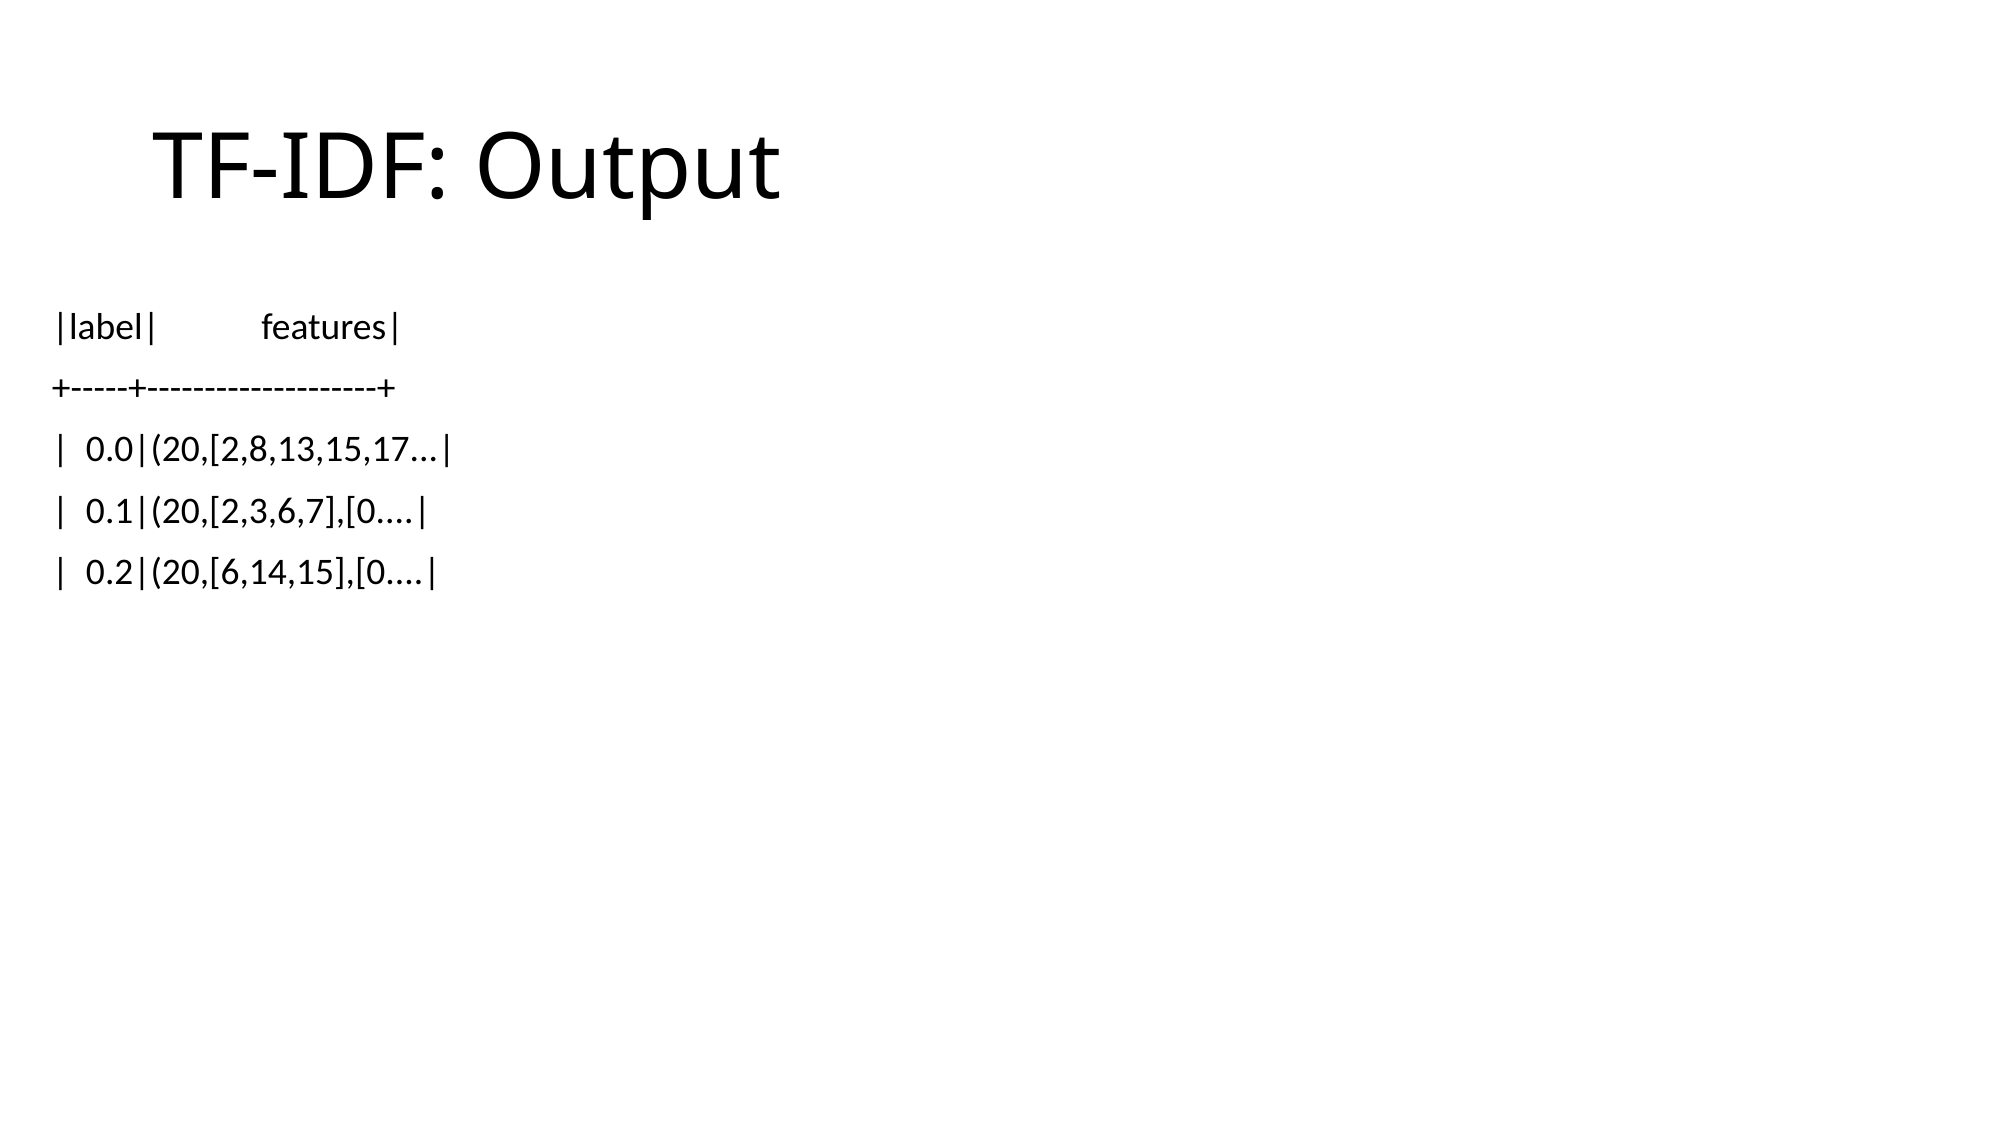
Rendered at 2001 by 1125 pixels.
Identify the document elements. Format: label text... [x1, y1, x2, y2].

list |label| features| +-----+--------------------+ | 0.0|(20,[2,8,13,15,17...| | 0.1|(20,[2,3,6,7],[0....| | 0.2|(20,[6,14,15],[0....| [36, 299, 1863, 1014]
title TF-IDF: Output [137, 59, 1863, 278]
